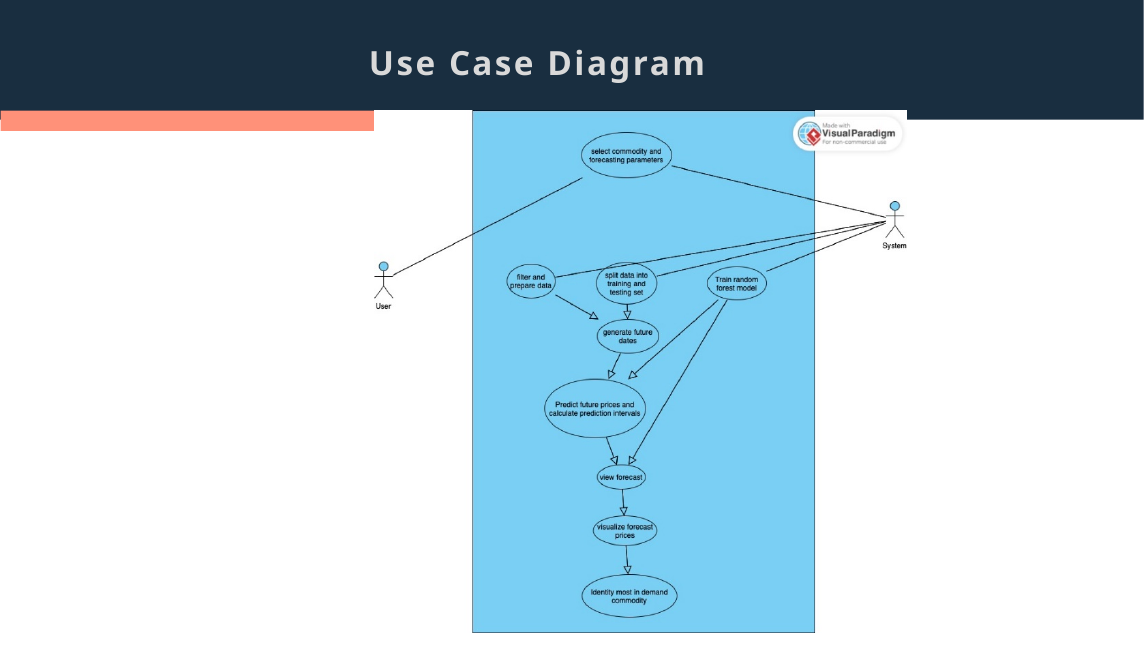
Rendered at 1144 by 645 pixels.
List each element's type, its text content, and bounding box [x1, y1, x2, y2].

text_box [0, 0, 1144, 120]
title Use Case Diagram [366, 39, 776, 110]
text_box [0, 110, 372, 131]
picture [373, 110, 907, 634]
